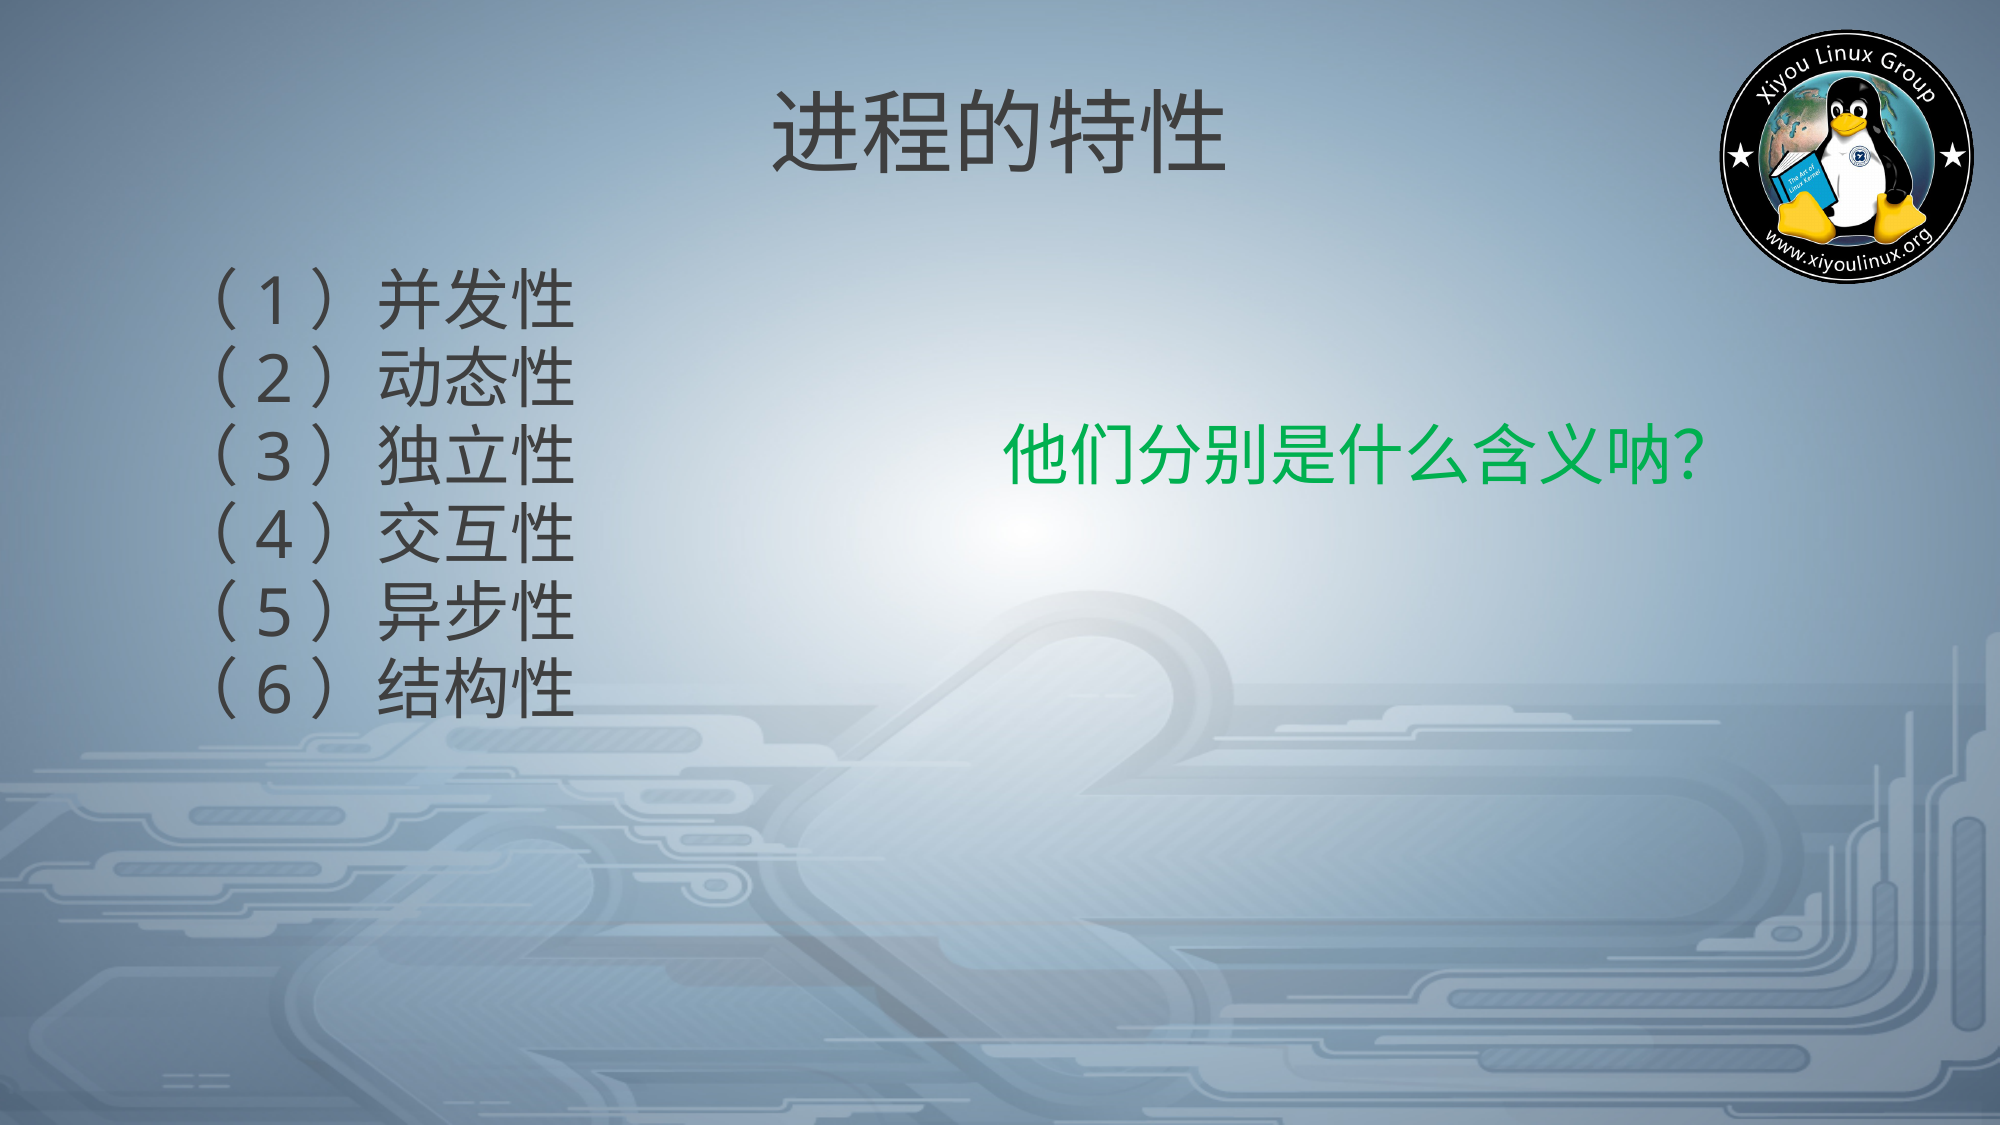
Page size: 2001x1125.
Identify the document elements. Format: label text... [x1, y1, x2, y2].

picture [0, 0, 2000, 1125]
text_box 进程的特性 [769, 92, 1368, 185]
text_box 他们分别是什么含义呐？ [1002, 426, 1850, 493]
text_box （1）并发性 （2）动态性 （3）独立性 （4）交互性 （5）异步性 （6）结构性 [172, 268, 644, 728]
